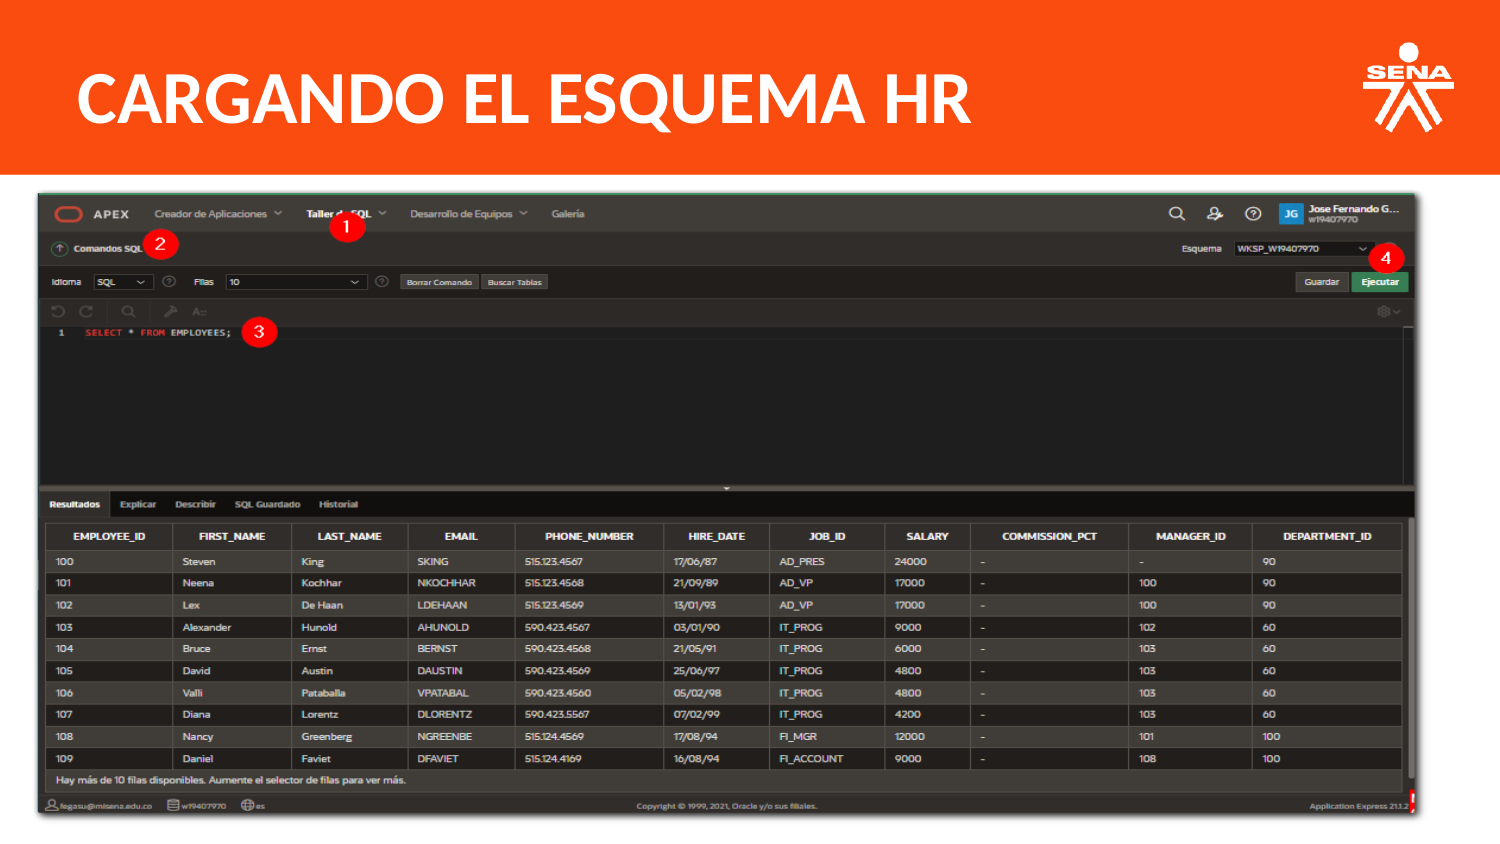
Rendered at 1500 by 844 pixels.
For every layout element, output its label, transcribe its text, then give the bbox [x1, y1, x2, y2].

text_box CARGANDO EL ESQUEMA HR [62, 40, 1304, 147]
picture [0, 0, 1500, 844]
